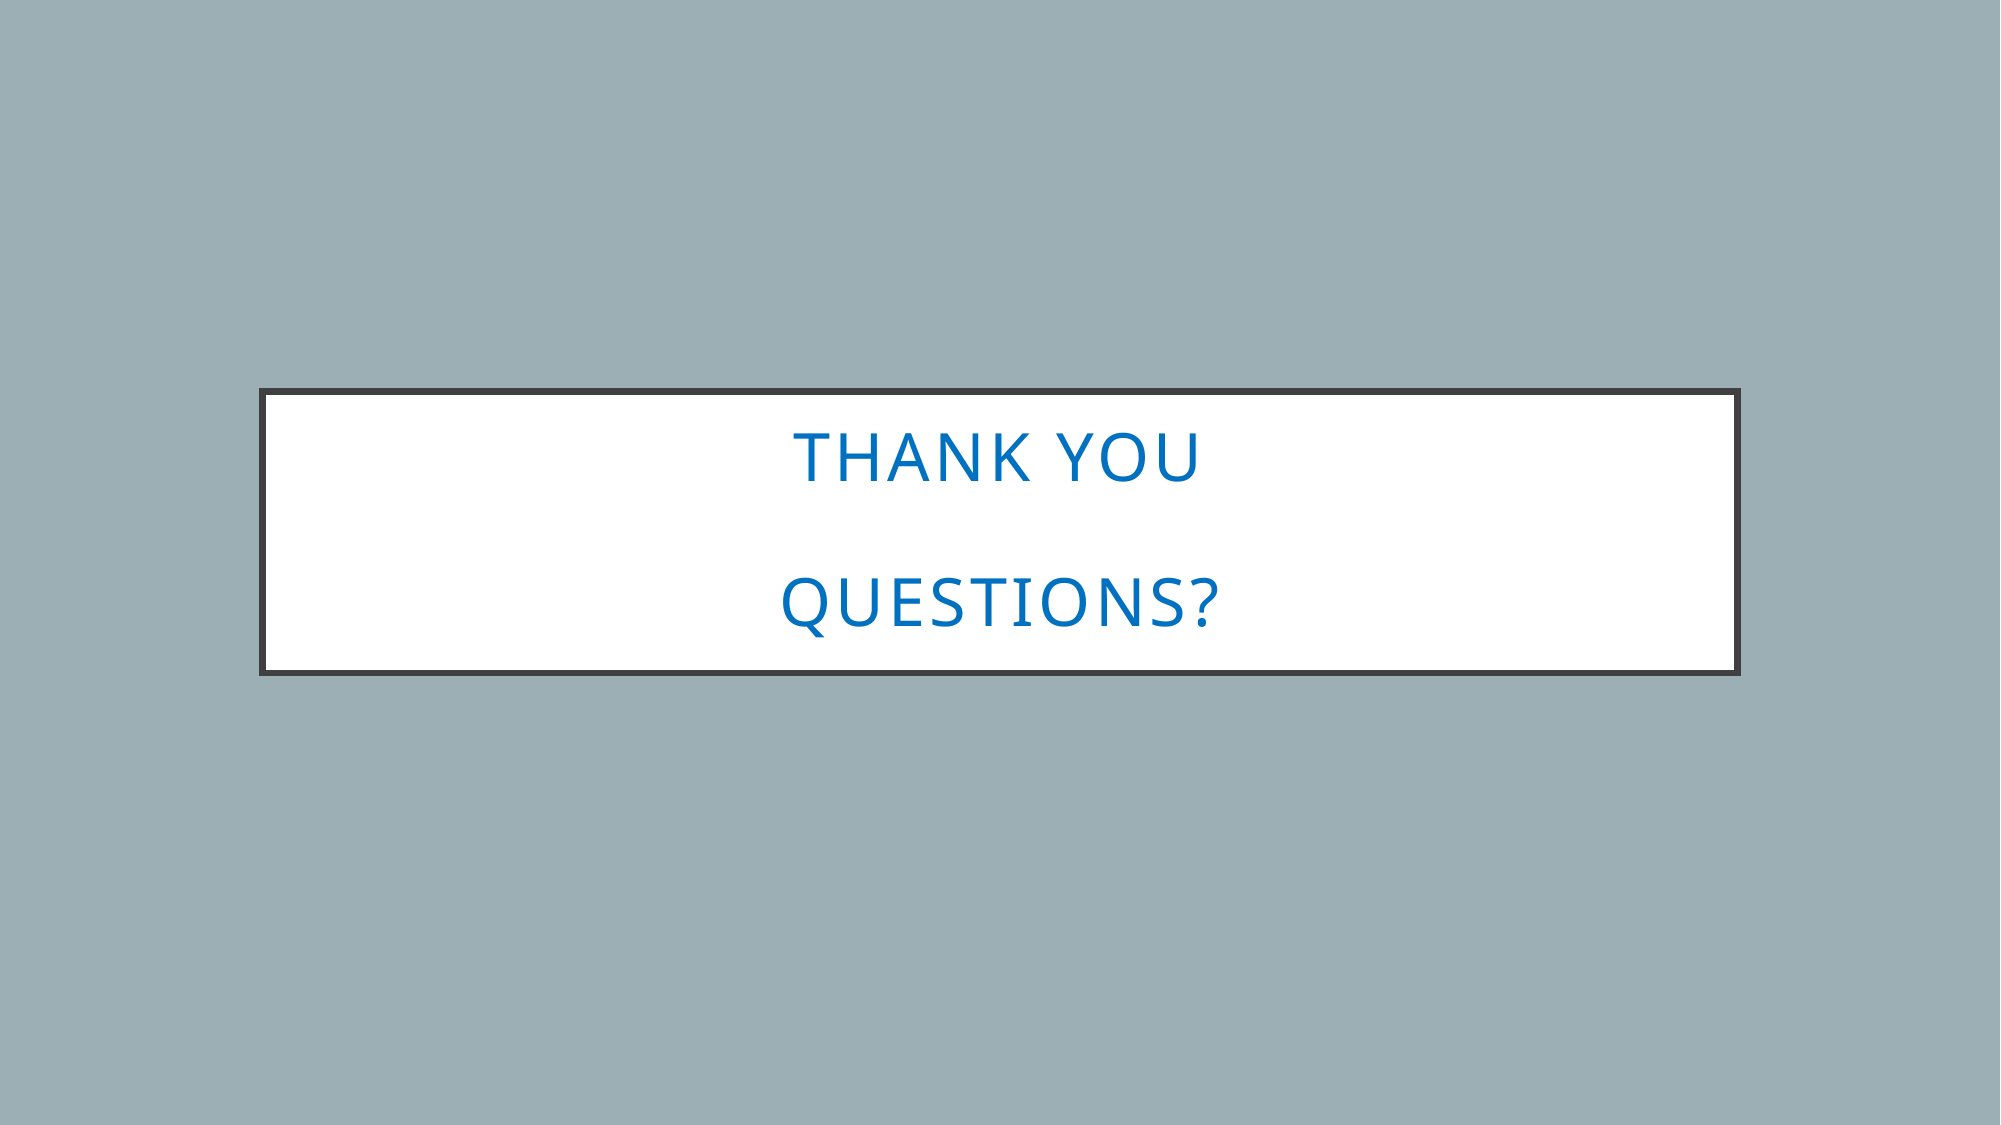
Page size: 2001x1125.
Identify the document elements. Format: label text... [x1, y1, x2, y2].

title Thank you Questions? [259, 388, 1741, 676]
